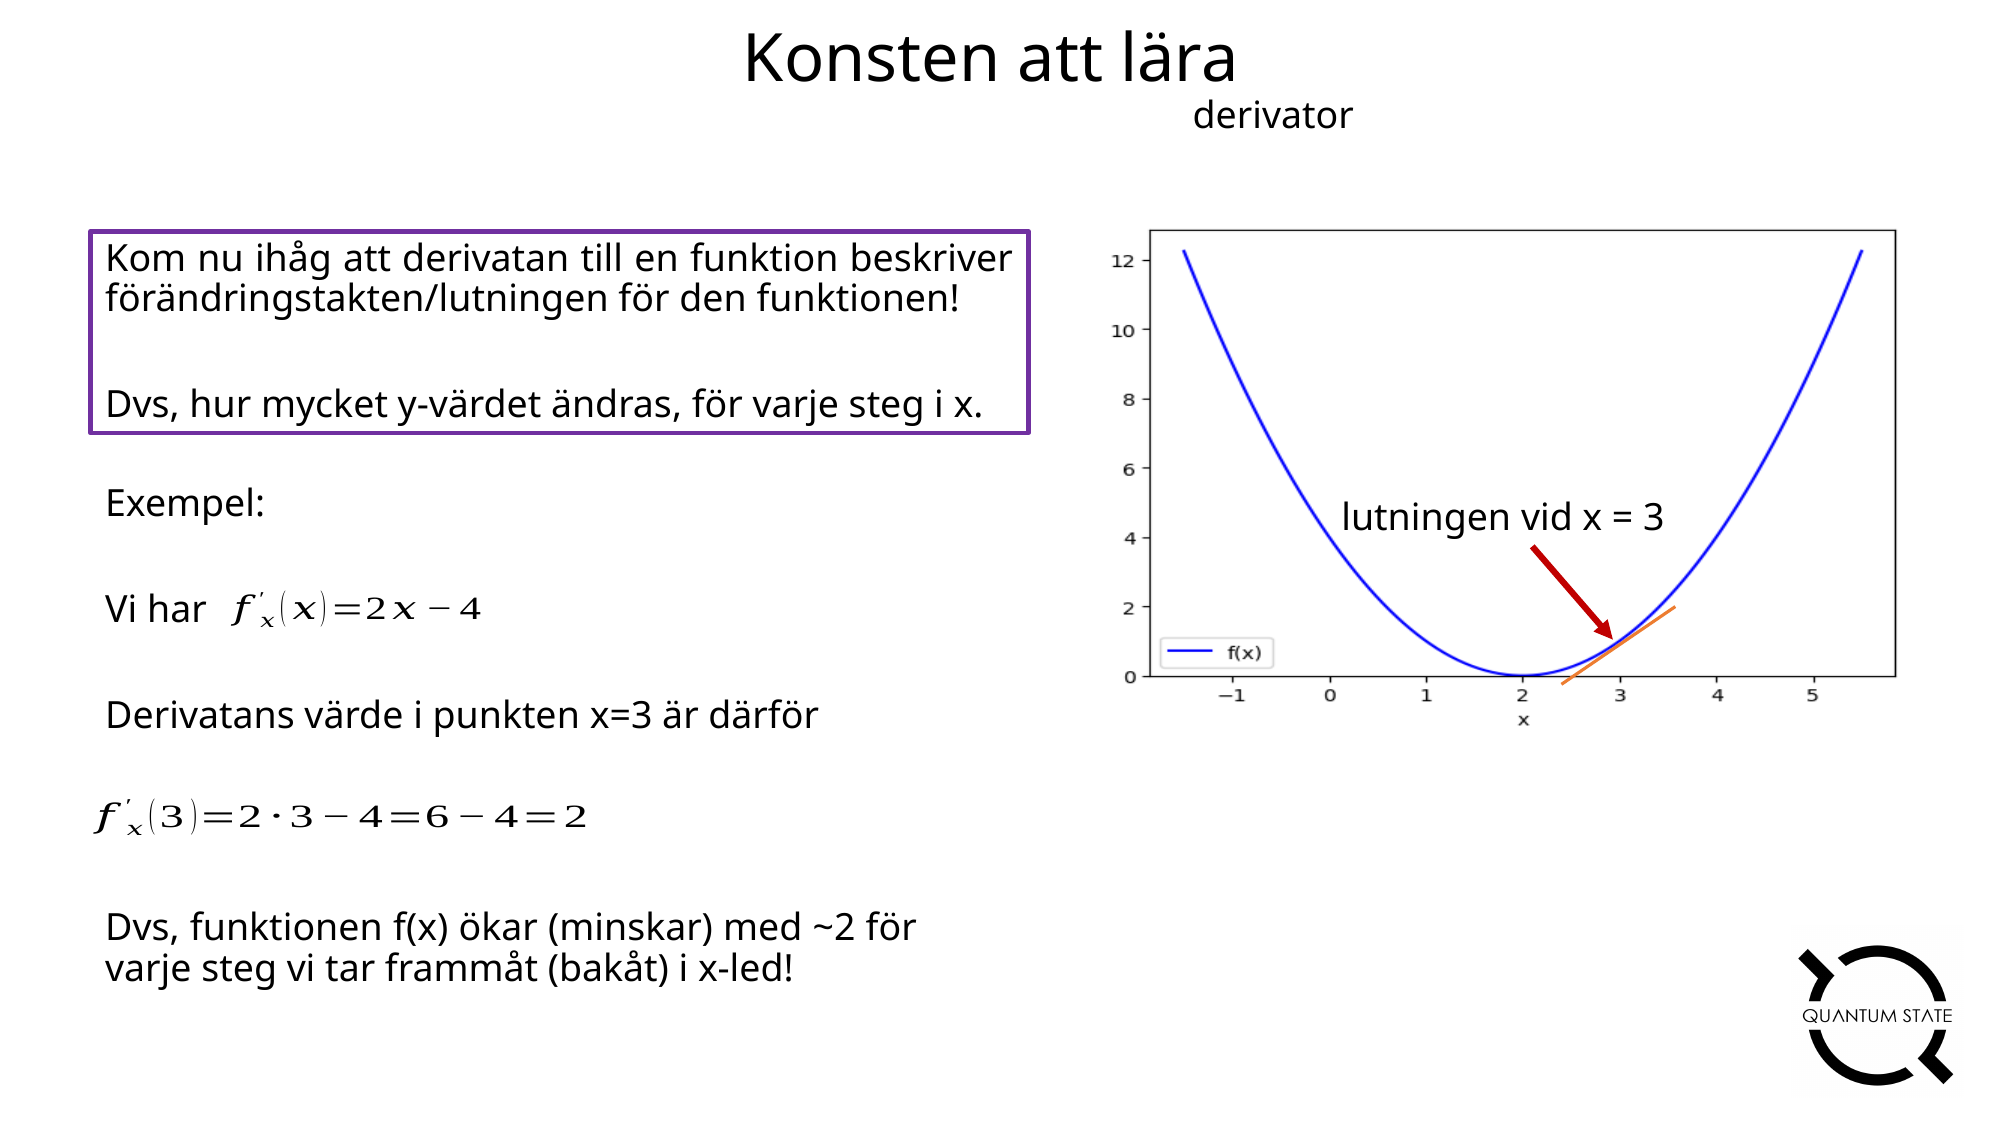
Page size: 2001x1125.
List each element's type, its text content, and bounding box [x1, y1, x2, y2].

text_box Exempel: Vi har Derivatans värde i punkten x=3 är därför Dvs, funktionen f(x) ökar (minskar) med ~2 för varje steg vi tar frammåt (bakåt) i x-led! [90, 477, 933, 997]
picture [1791, 925, 1964, 1098]
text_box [1561, 606, 1676, 685]
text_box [1532, 546, 1613, 640]
picture [1094, 219, 1910, 740]
text_box Konsten att lära derivator [727, 16, 1383, 126]
text_box Kom nu ihåg att derivatan till en funktion beskriver förändringstakten/lutningen för den funktionen! Dvs, hur mycket y-värdet ändras, för varje steg i x. [90, 231, 1029, 433]
